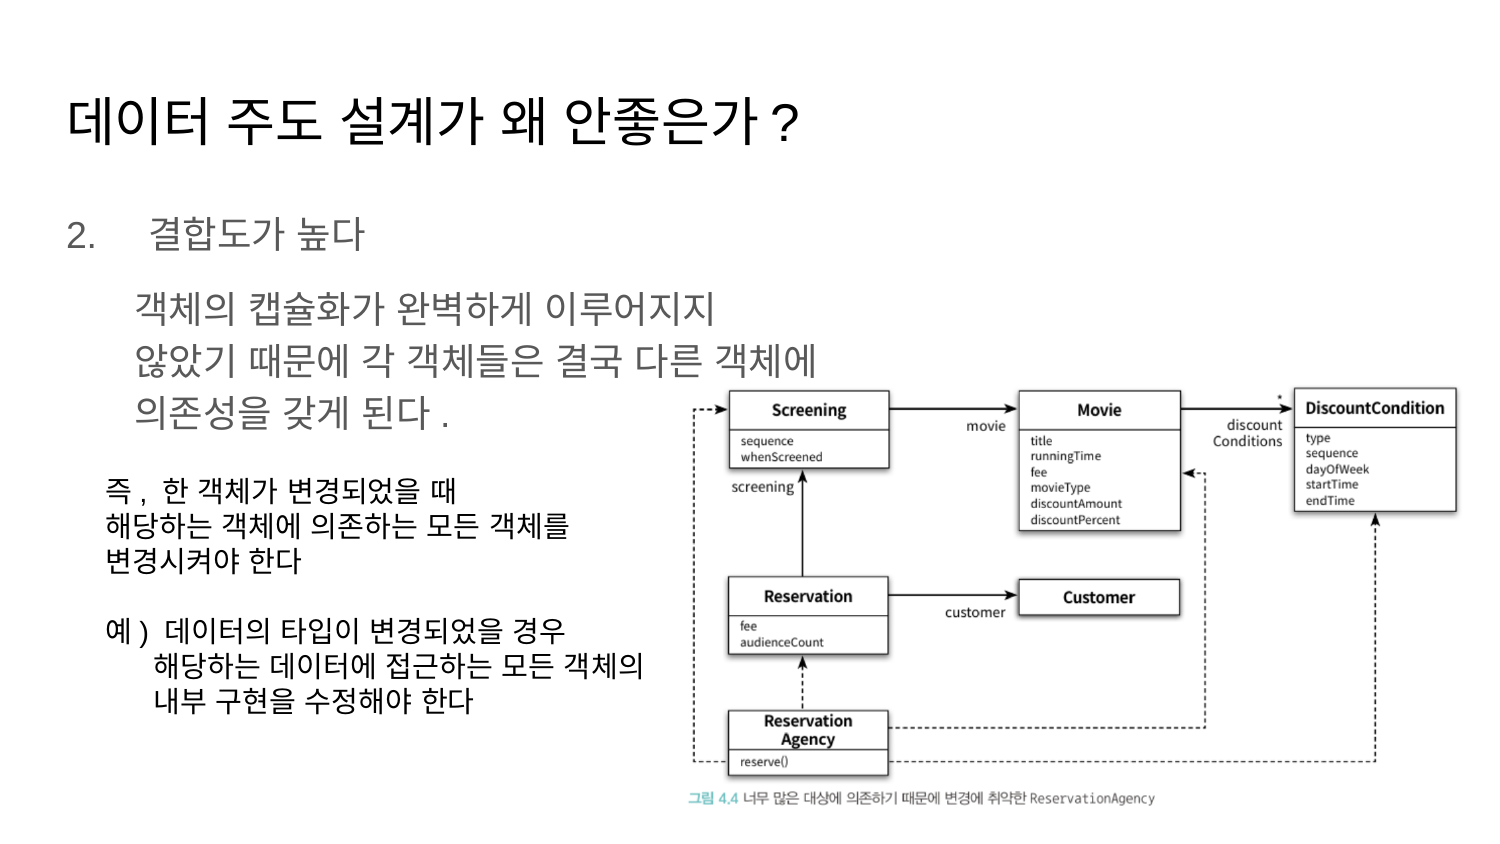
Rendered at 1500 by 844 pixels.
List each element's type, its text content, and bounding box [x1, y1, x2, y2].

title 데이터 주도 설계가 왜 안좋은가? [51, 72, 1449, 167]
list 2. 결합도가 높다 [51, 189, 1449, 750]
text_box 즉, 한 객체가 변경되었을 때 해당하는 객체에 의존하는 모든 객체를 변경시켜야 한다 예) 데이터의 타입이 변경되었을 경우 해당하는 데이터에 접근하는 모든 객체의 내부 구현을 수정해야 한다 [90, 458, 668, 733]
text_box 객체의 캡슐화가 완벽하게 이루어지지 않았기 때문에 각 객체들은 결국 다른 객체에 의존성을 갖게 된다. [119, 264, 843, 450]
picture [673, 381, 1476, 813]
